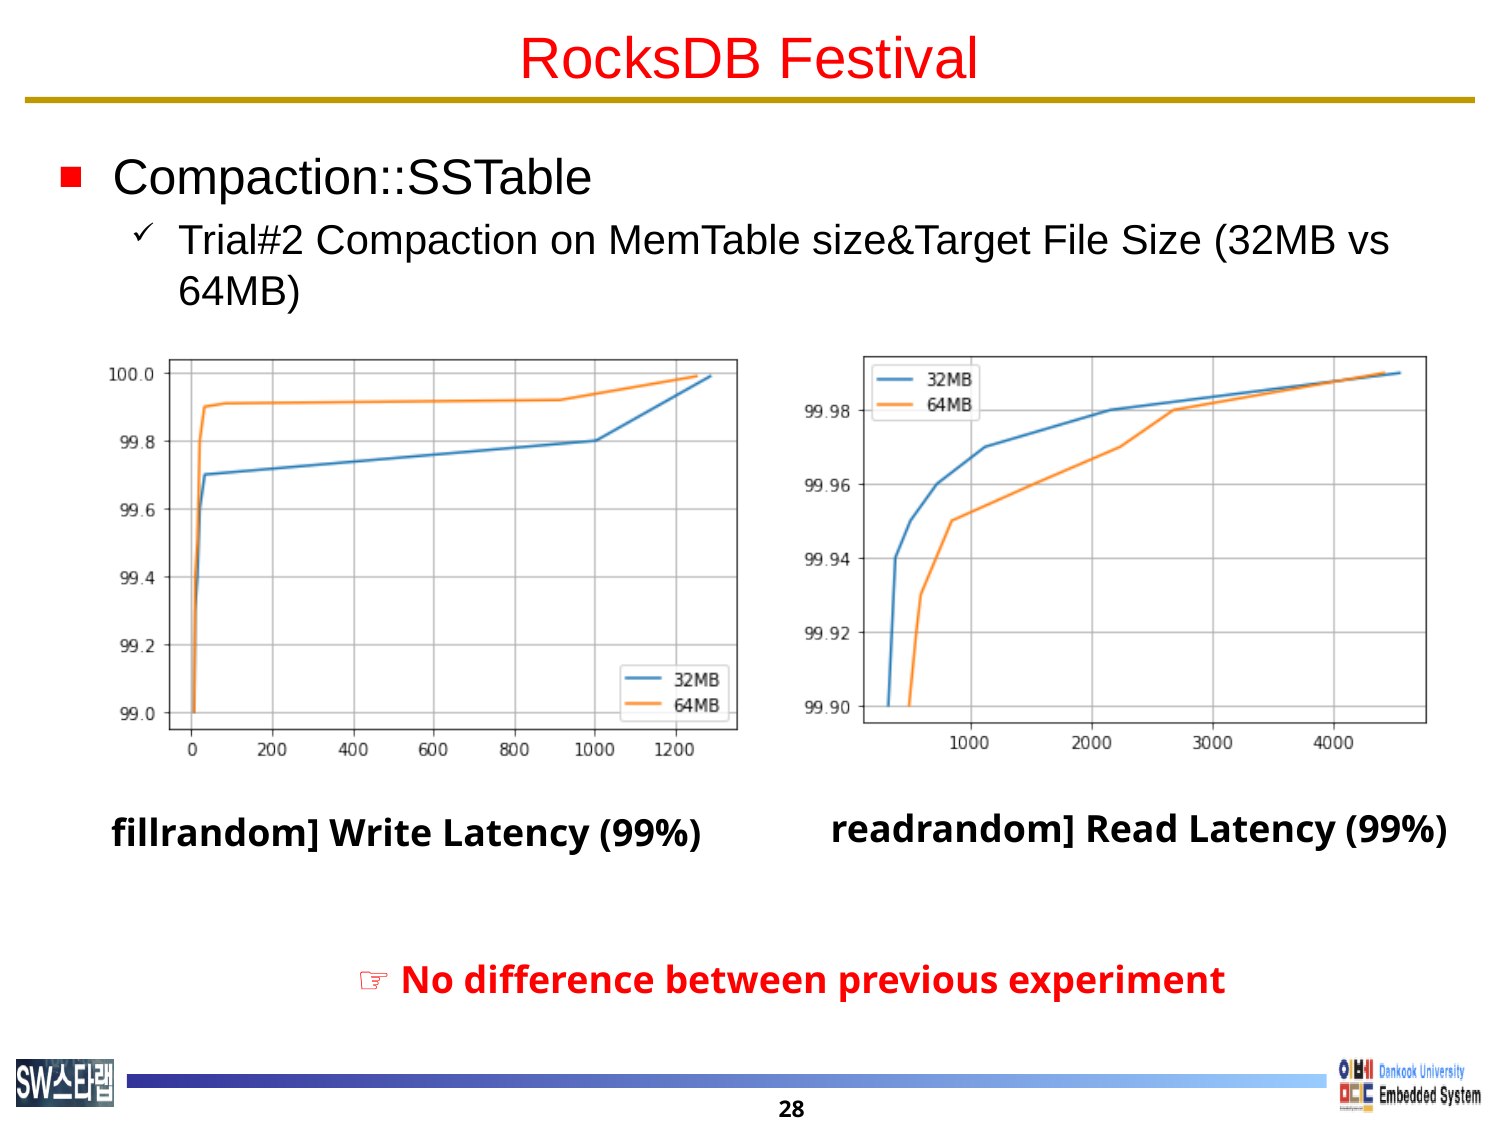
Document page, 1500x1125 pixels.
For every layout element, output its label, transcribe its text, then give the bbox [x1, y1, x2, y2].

text_box readrandom] Read Latency (99%) [815, 797, 1473, 857]
text_box 28 [631, 1087, 952, 1125]
list Compaction::SSTable Trial#2 Compaction on MemTable size&Target File Size (32MB vs 64MB) [41, 137, 1459, 1038]
picture [16, 1059, 114, 1107]
picture [791, 346, 1436, 763]
text_box ☞ No difference between previous experiment [248, 948, 1336, 1009]
picture [1333, 1056, 1484, 1113]
title RocksDB Festival [24, 12, 1475, 100]
picture [96, 349, 747, 770]
text_box fillrandom] Write Latency (99%) [96, 801, 727, 862]
picture [56, 162, 81, 187]
